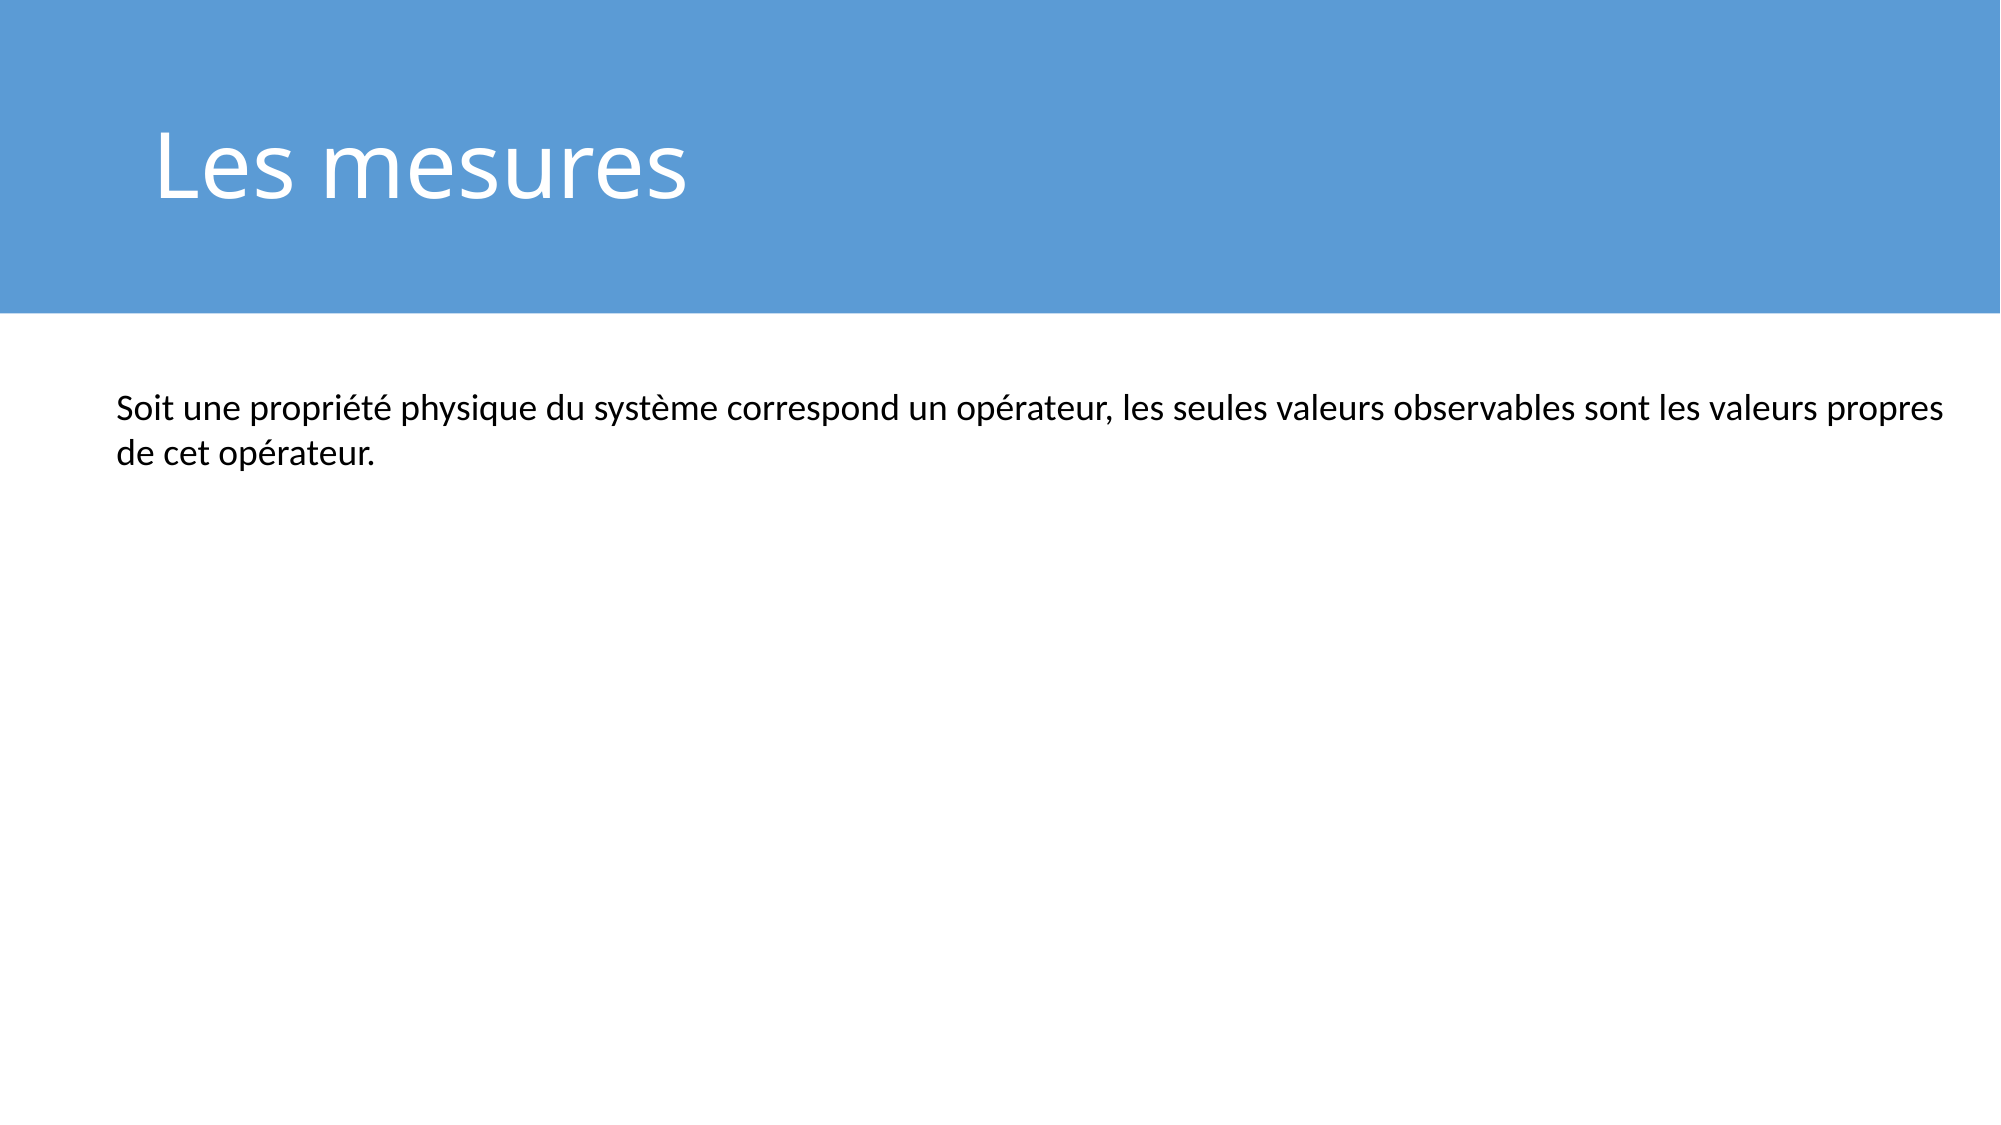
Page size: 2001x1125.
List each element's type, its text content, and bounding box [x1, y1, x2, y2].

text_box Soit une propriété physique du système correspond un opérateur, les seules valeurs observables sont les valeurs propres de cet opérateur. [101, 375, 1967, 481]
text_box [0, 0, 2000, 314]
title Les mesures [137, 60, 1863, 278]
